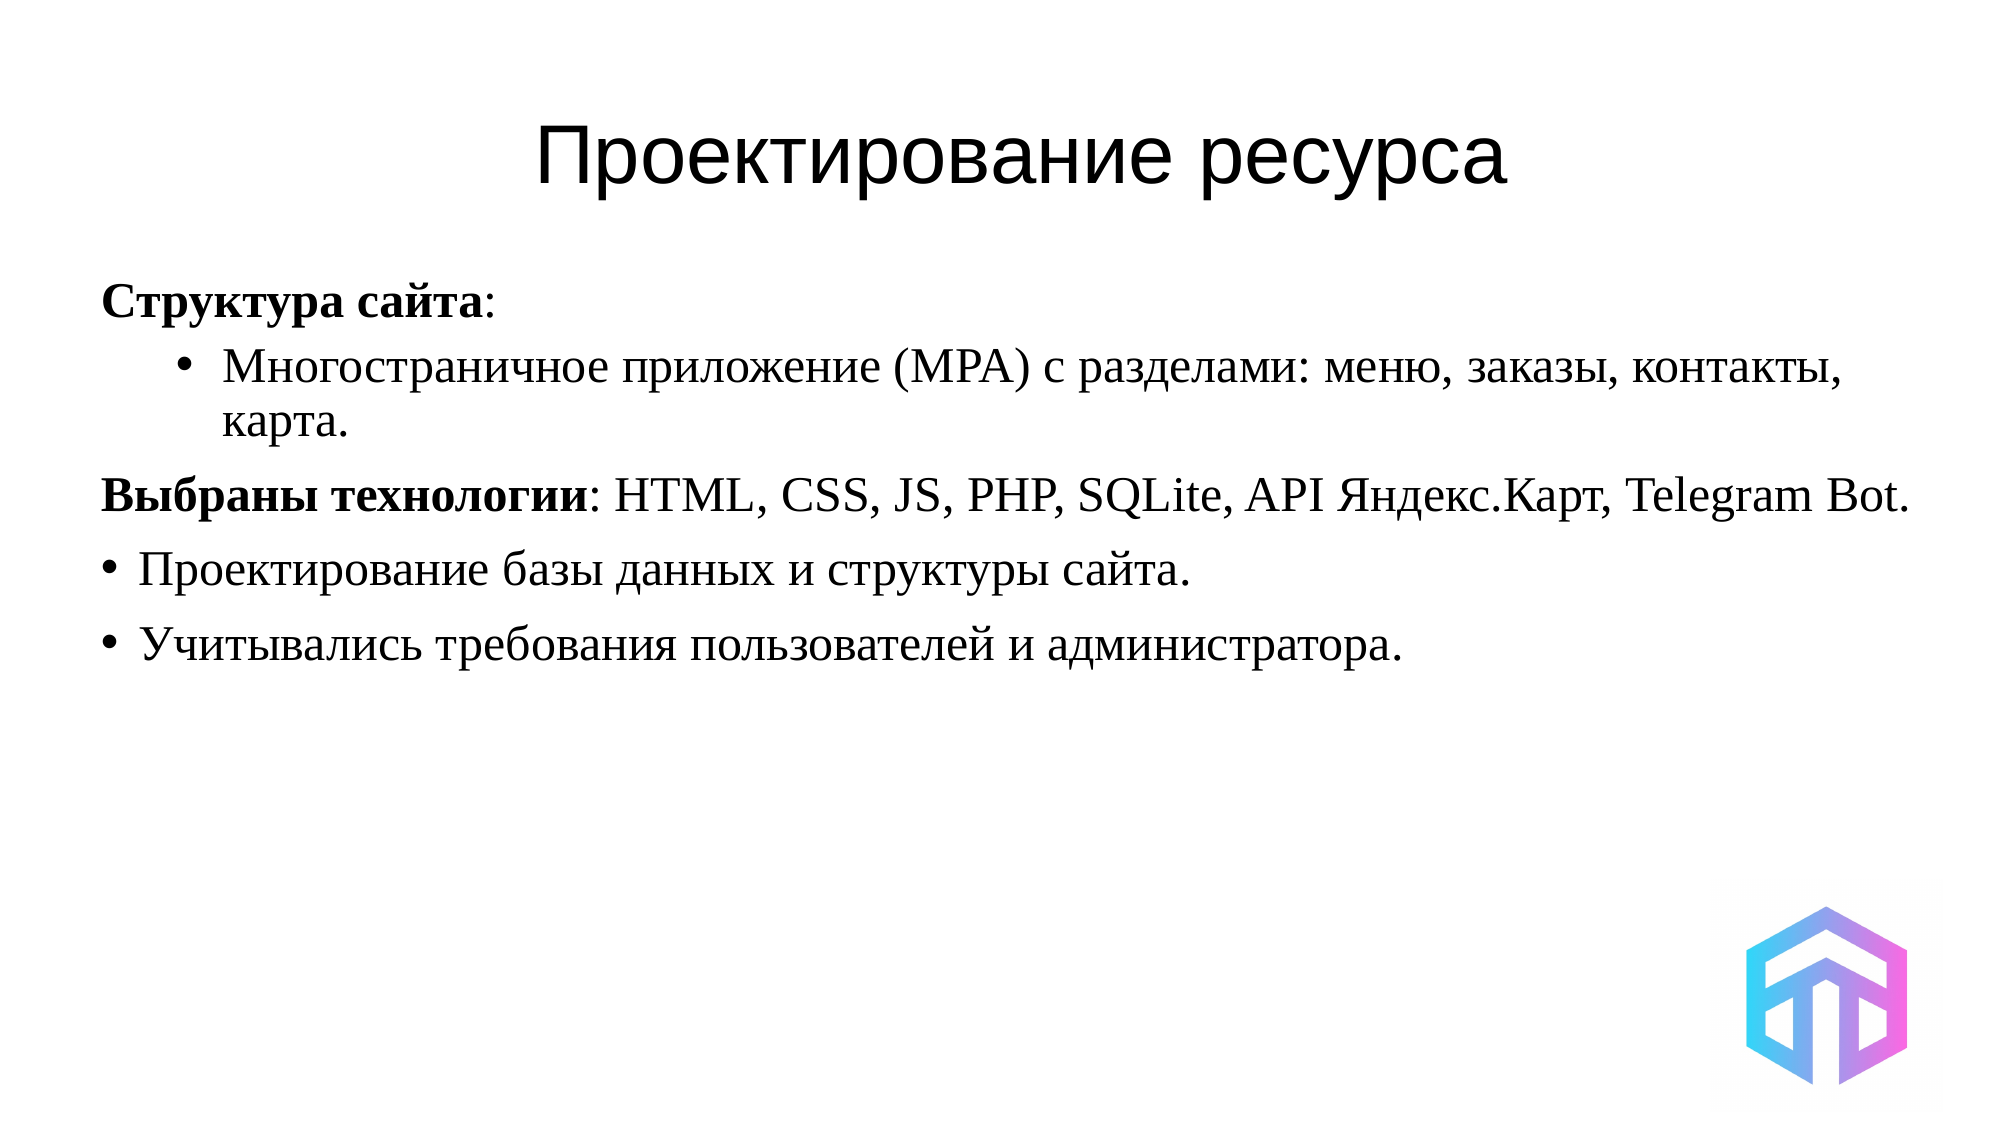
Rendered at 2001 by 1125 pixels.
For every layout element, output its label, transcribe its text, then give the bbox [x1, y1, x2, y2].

title Проектирование ресурса [85, 59, 1957, 254]
list Структура сайта: Многостраничное приложение (MPA) с разделами: меню, заказы, контакты, карта. Выбраны технологии: HTML, CSS, JS, PHP, SQLite, API Яндекс.Карт, Telegram Bot. Проектирование базы данных и структуры сайта. Учитывались требования пользователей и администратора. [85, 267, 1957, 981]
text_box [975, 537, 1025, 588]
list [1710, 879, 1943, 1112]
